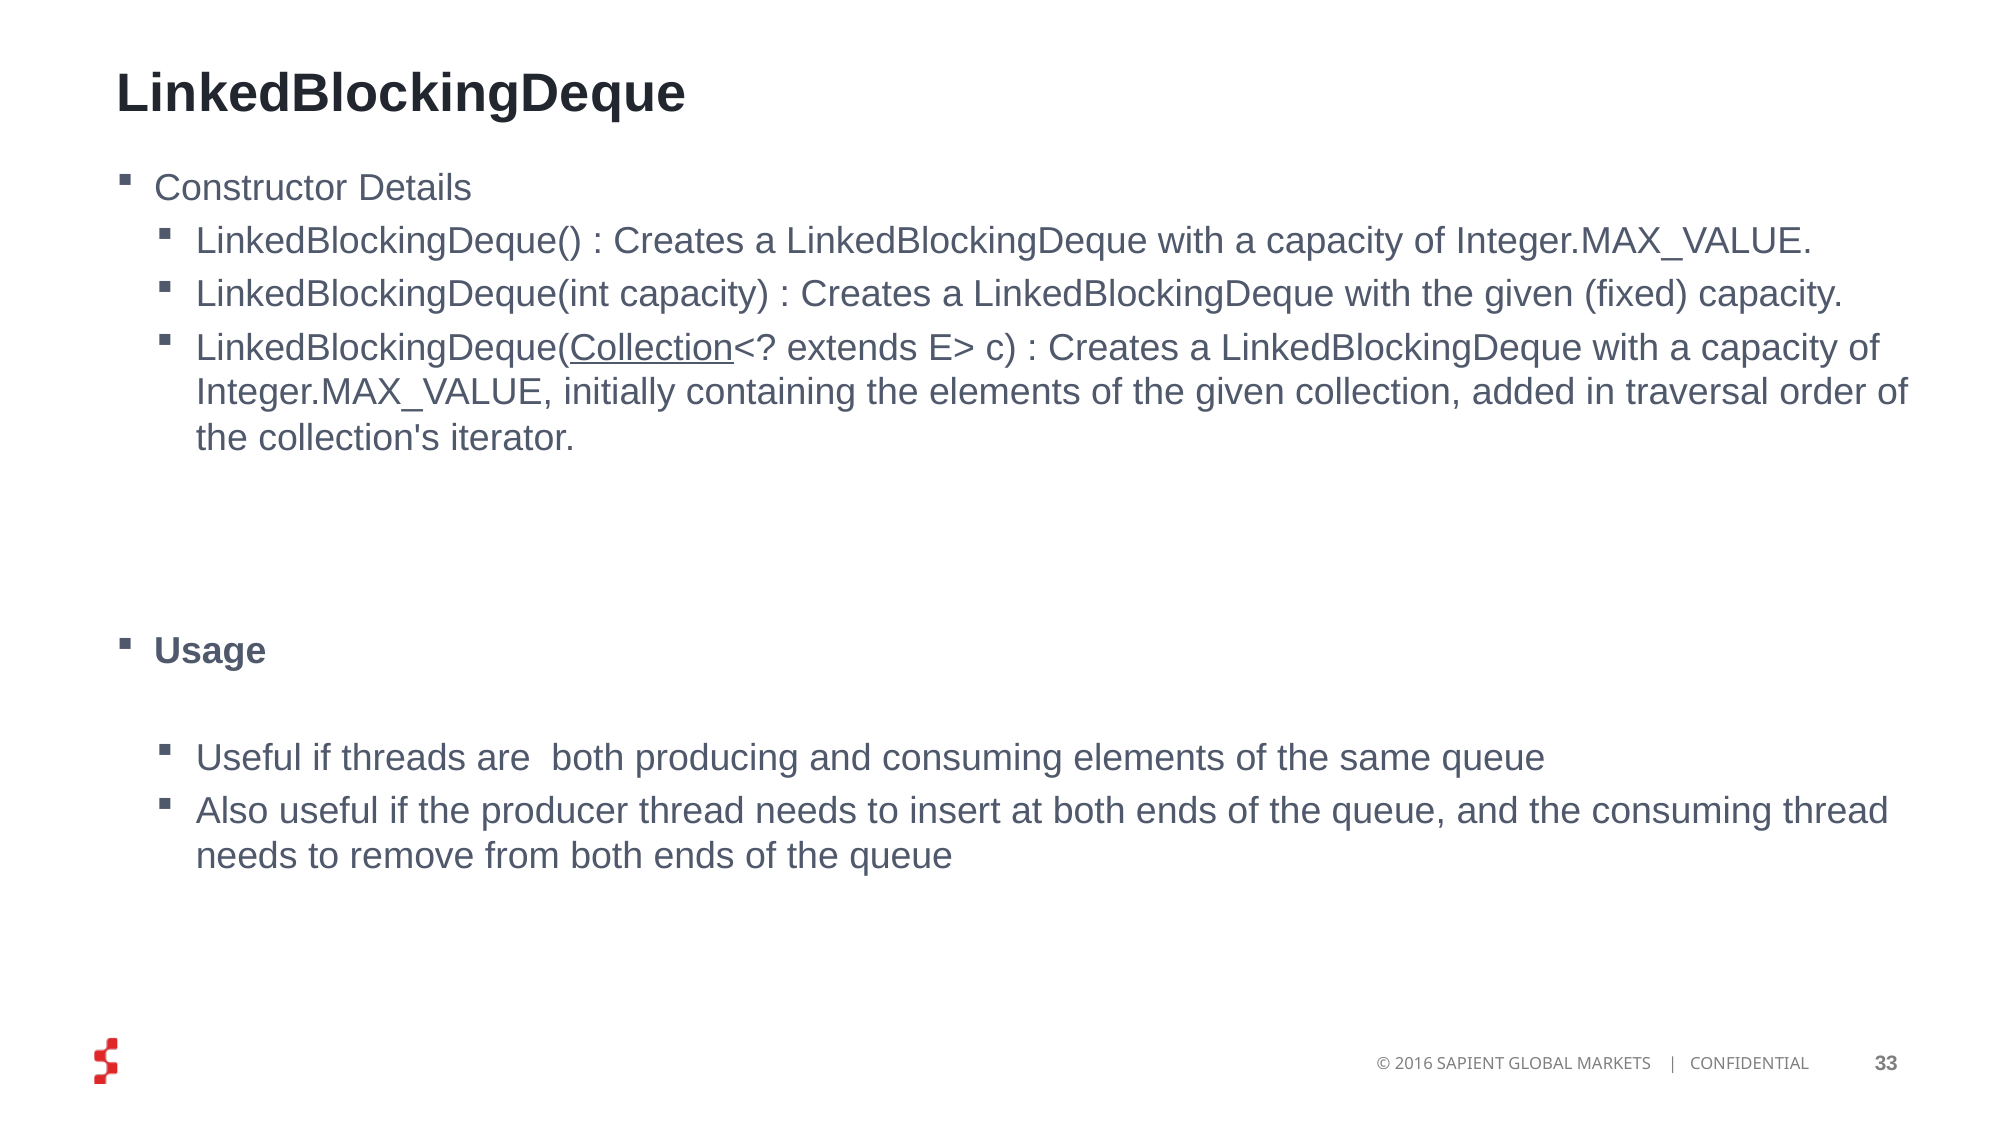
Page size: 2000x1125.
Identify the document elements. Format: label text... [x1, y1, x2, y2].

title LinkedBlockingDeque [116, 50, 1967, 162]
list Constructor Details LinkedBlockingDeque() : Creates a LinkedBlockingDeque with a capacity of Integer.MAX_VALUE. LinkedBlockingDeque(int capacity) : Creates a LinkedBlockingDeque with the given (fixed) capacity. LinkedBlockingDeque(Collection<? extends E> c) : Creates a LinkedBlockingDeque with a capacity of Integer.MAX_VALUE, initially containing the elements of the given collection, added in traversal order of the collection's iterator. Usage Useful if threads are both producing and consuming elements of the same queue Also useful if the producer thread needs to insert at both ends of the queue, and the consuming thread needs to remove from both ends of the queue [116, 162, 1967, 1038]
